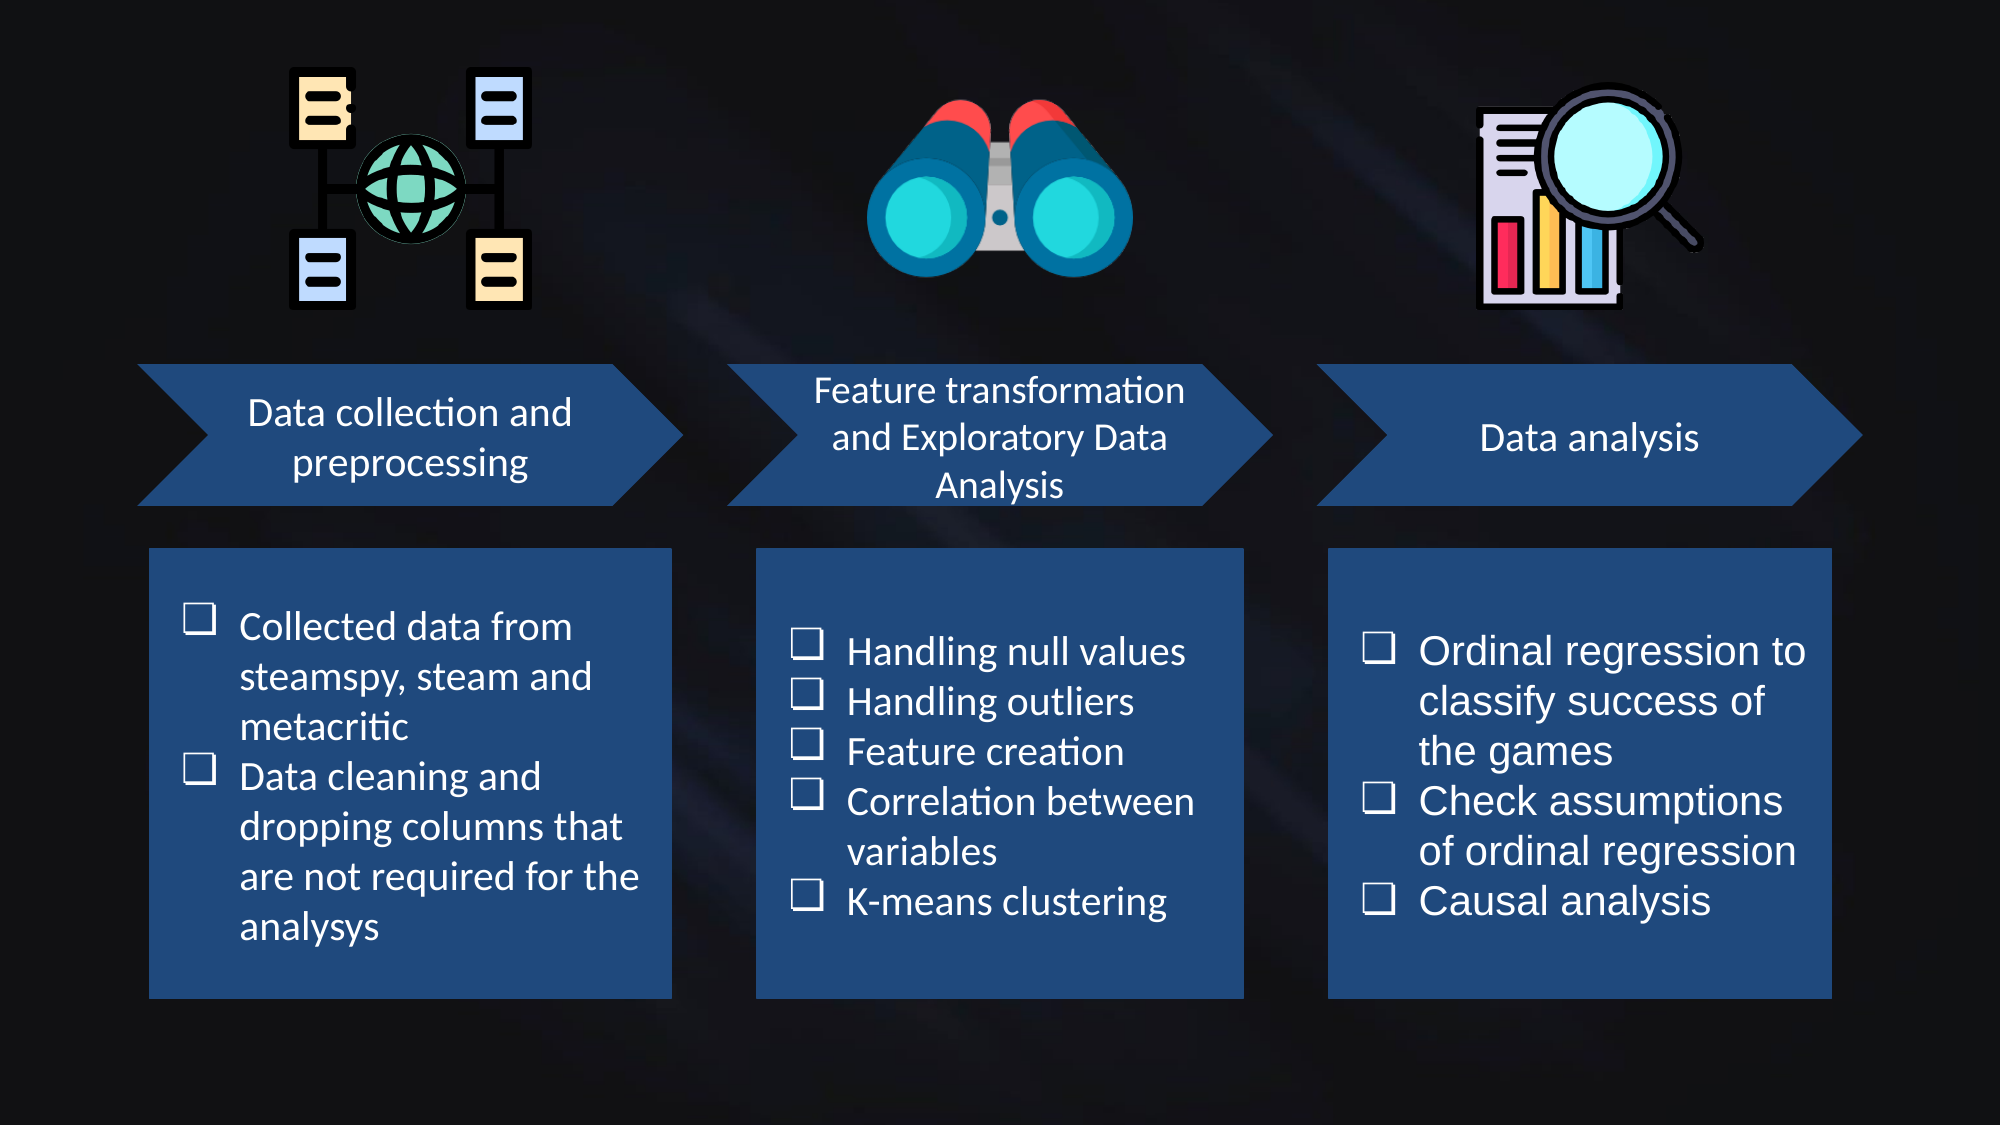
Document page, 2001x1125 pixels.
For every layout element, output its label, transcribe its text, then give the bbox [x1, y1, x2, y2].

text_box Feature transformation and Exploratory Data Analysis [726, 364, 1274, 506]
text_box Collected data from steamspy, steam and metacritic Data cleaning and dropping columns that are not required for the analysys [149, 548, 672, 999]
text_box Handling null values Handling outliers Feature creation Correlation between variables K-means clustering [756, 548, 1244, 999]
picture [0, 0, 2000, 1125]
text_box Data analysis [1316, 364, 1863, 506]
text_box Ordinal regression to classify success of the games Check assumptions of ordinal regression Causal analysis [1328, 548, 1832, 999]
text_box Data collection and preprocessing [137, 364, 684, 506]
